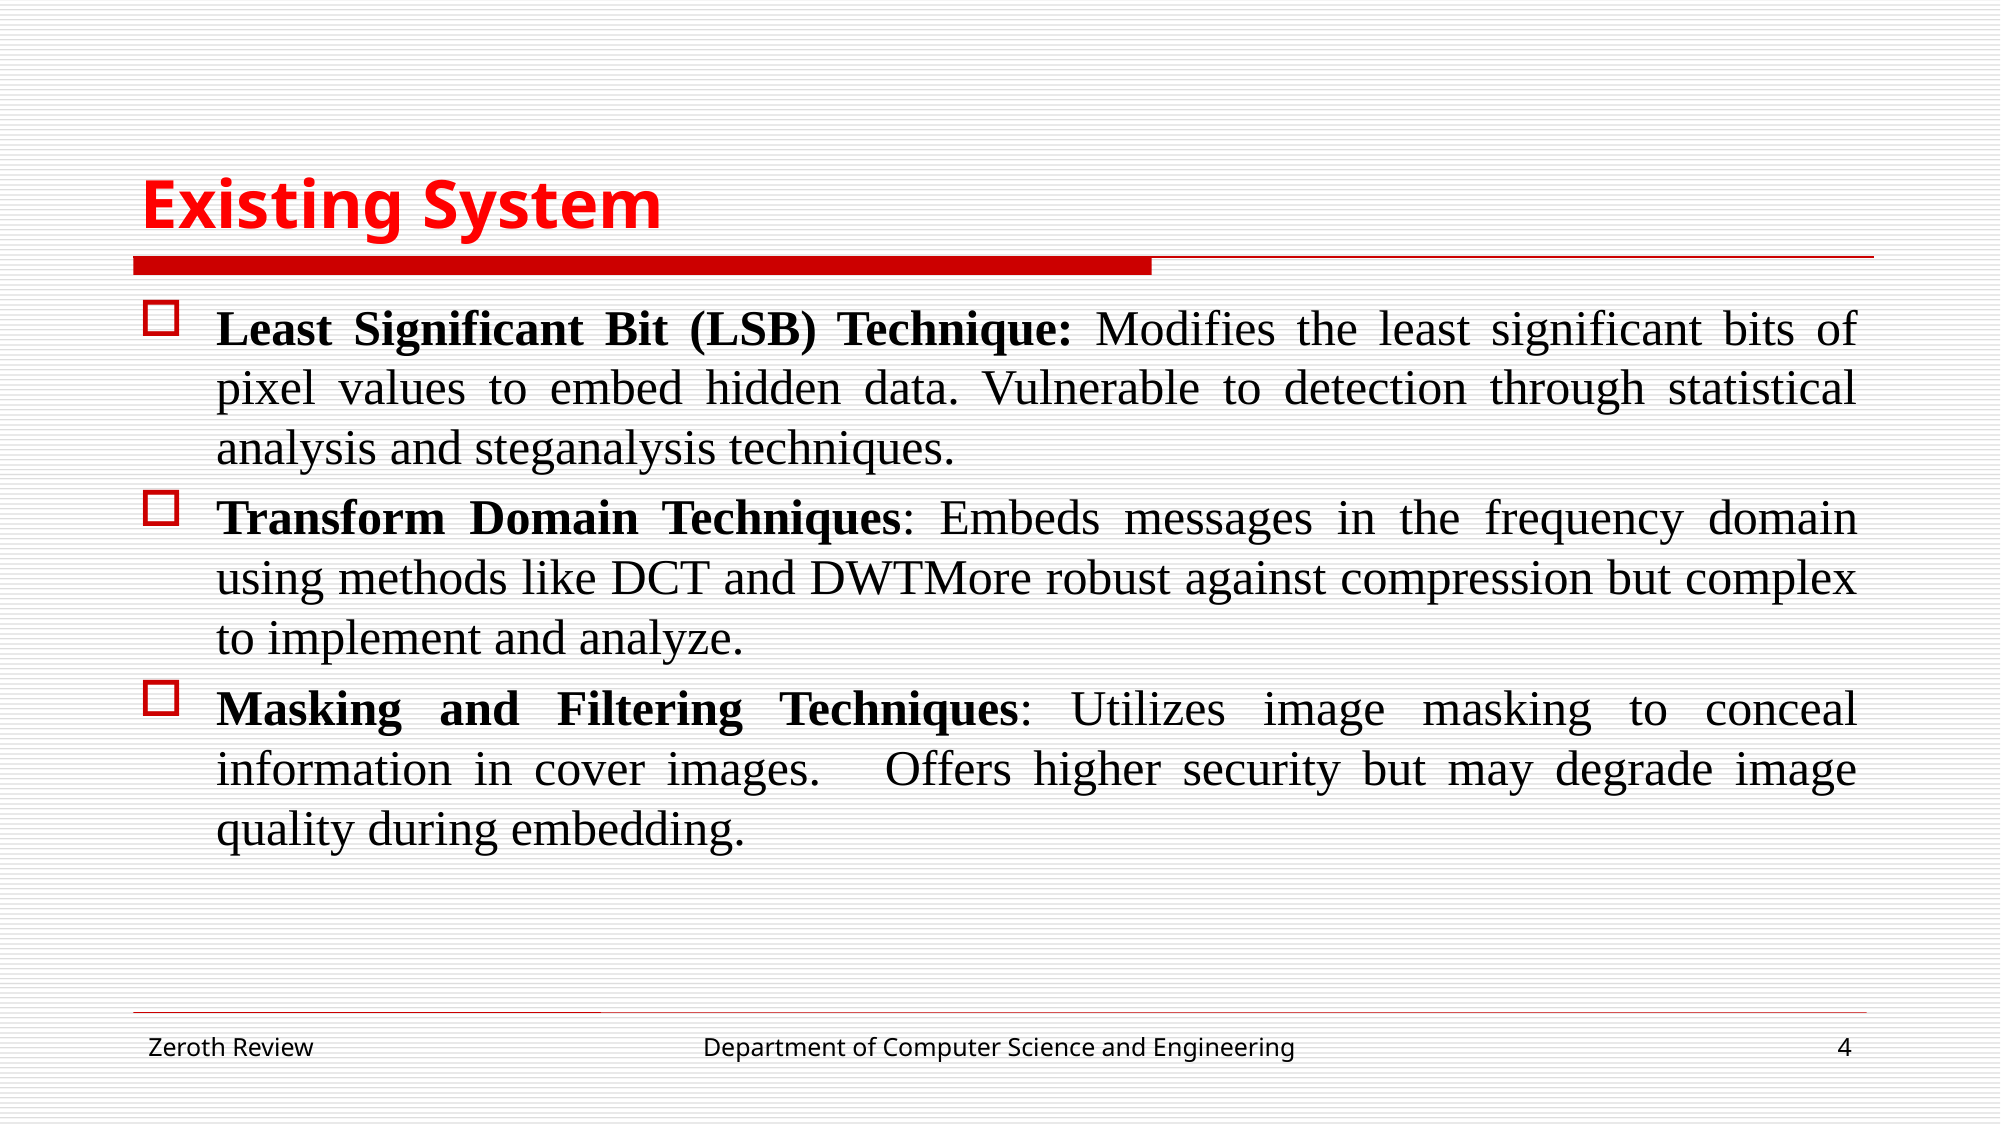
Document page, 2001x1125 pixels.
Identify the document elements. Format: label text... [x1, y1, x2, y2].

slide_number Zeroth Review [133, 1024, 567, 1103]
picture [0, 0, 2001, 1125]
footer Department of Computer Science and Engineering [683, 1024, 1317, 1103]
list Least Significant Bit (LSB) Technique: Modifies the least significant bits of pixel values to embed hidden data. Vulnerable to detection through statistical analysis and steganalysis techniques. Transform Domain Techniques: Embeds messages in the frequency domain using methods like DCT and DWTMore robust against compression but complex to implement and analyze. Masking and Filtering Techniques: Utilizes image masking to conceal information in cover images. Offers higher security but may degrade image quality during embedding. [123, 287, 1874, 988]
slide_number 4 [1433, 1024, 1867, 1103]
title Existing System [125, 50, 1876, 250]
